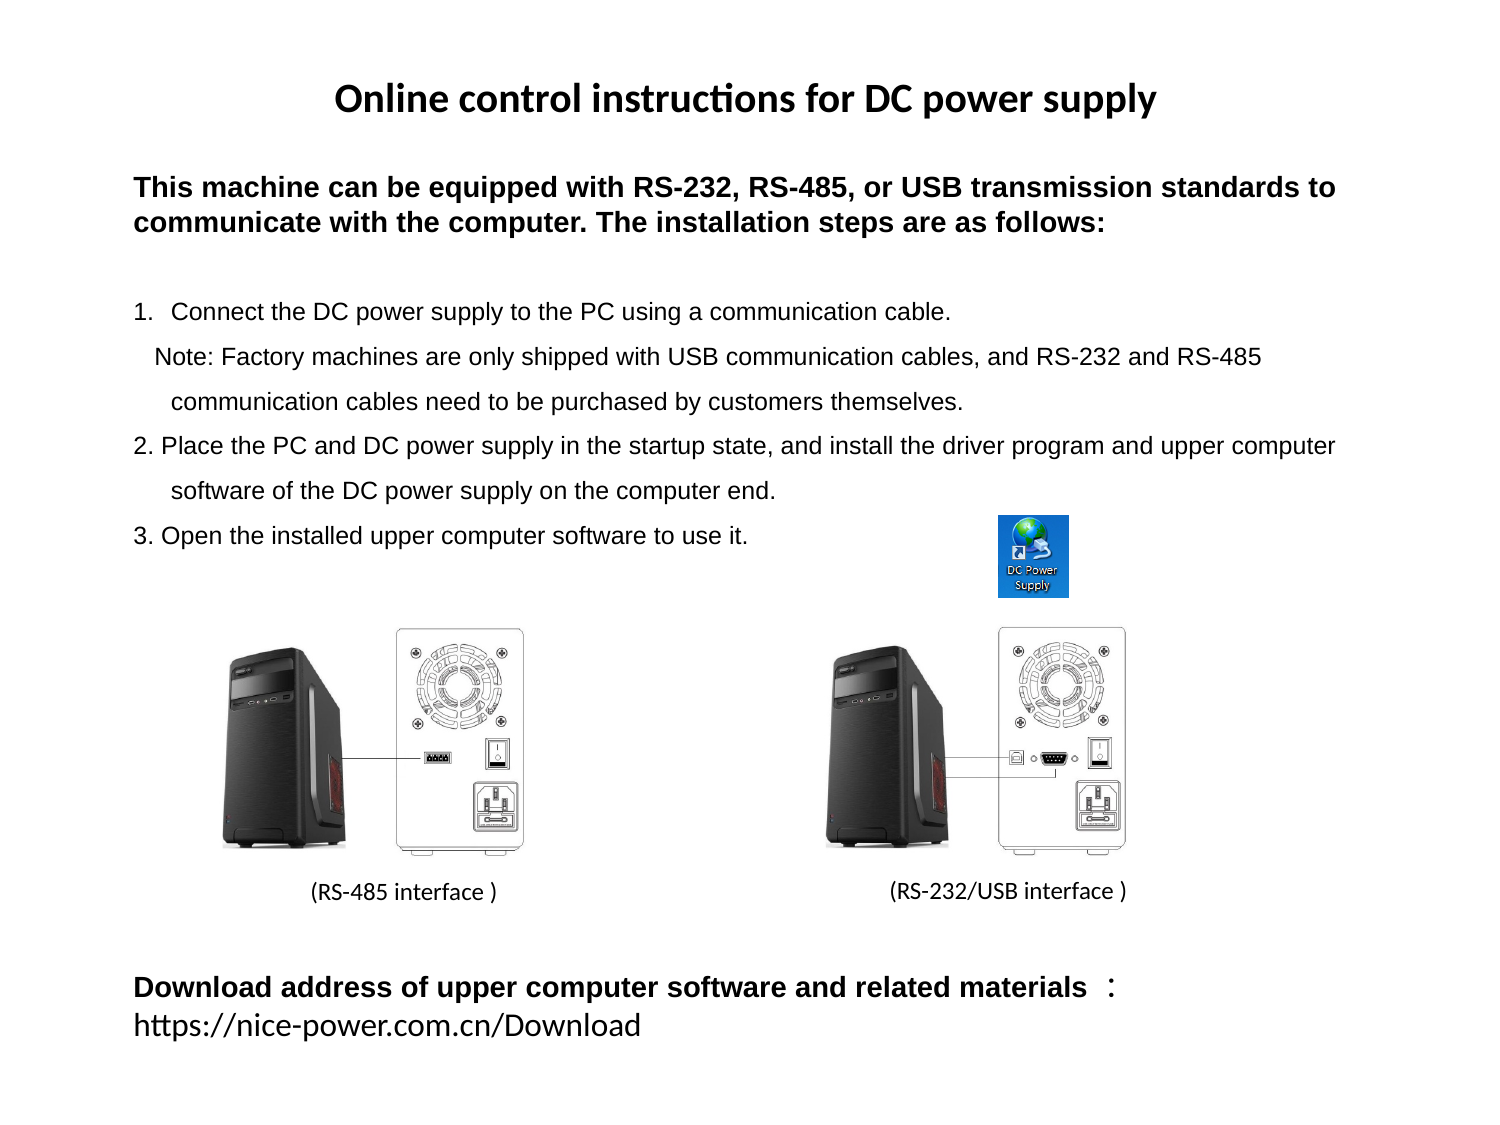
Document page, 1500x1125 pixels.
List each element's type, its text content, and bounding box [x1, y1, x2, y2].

text_box Download address of upper computer software and related materials ： https://nice-power.com.cn/Download [123, 928, 1329, 1083]
picture [820, 621, 1128, 858]
text_box Online control instructions for DC power supply [325, 66, 1168, 126]
text_box (RS-232/USB interface ) [879, 869, 1211, 909]
text_box Connect the DC power supply to the PC using a communication cable. Note: Factory machines are only shipped with USB communication cables, and RS-232 and RS-485 communication cables need to be purchased by customers themselves. 2. Place the PC and DC power supply in the startup state, and install the driver program and upper computer software of the DC power supply on the computer end. 3. Open the installed upper computer software to use it. [123, 275, 1353, 555]
text_box This machine can be equipped with RS-232, RS-485, or USB transmission standards to communicate with the computer. The installation steps are as follows: [123, 163, 1388, 243]
picture [997, 514, 1070, 599]
text_box (RS-485 interface ) [301, 871, 561, 911]
picture [218, 624, 530, 861]
